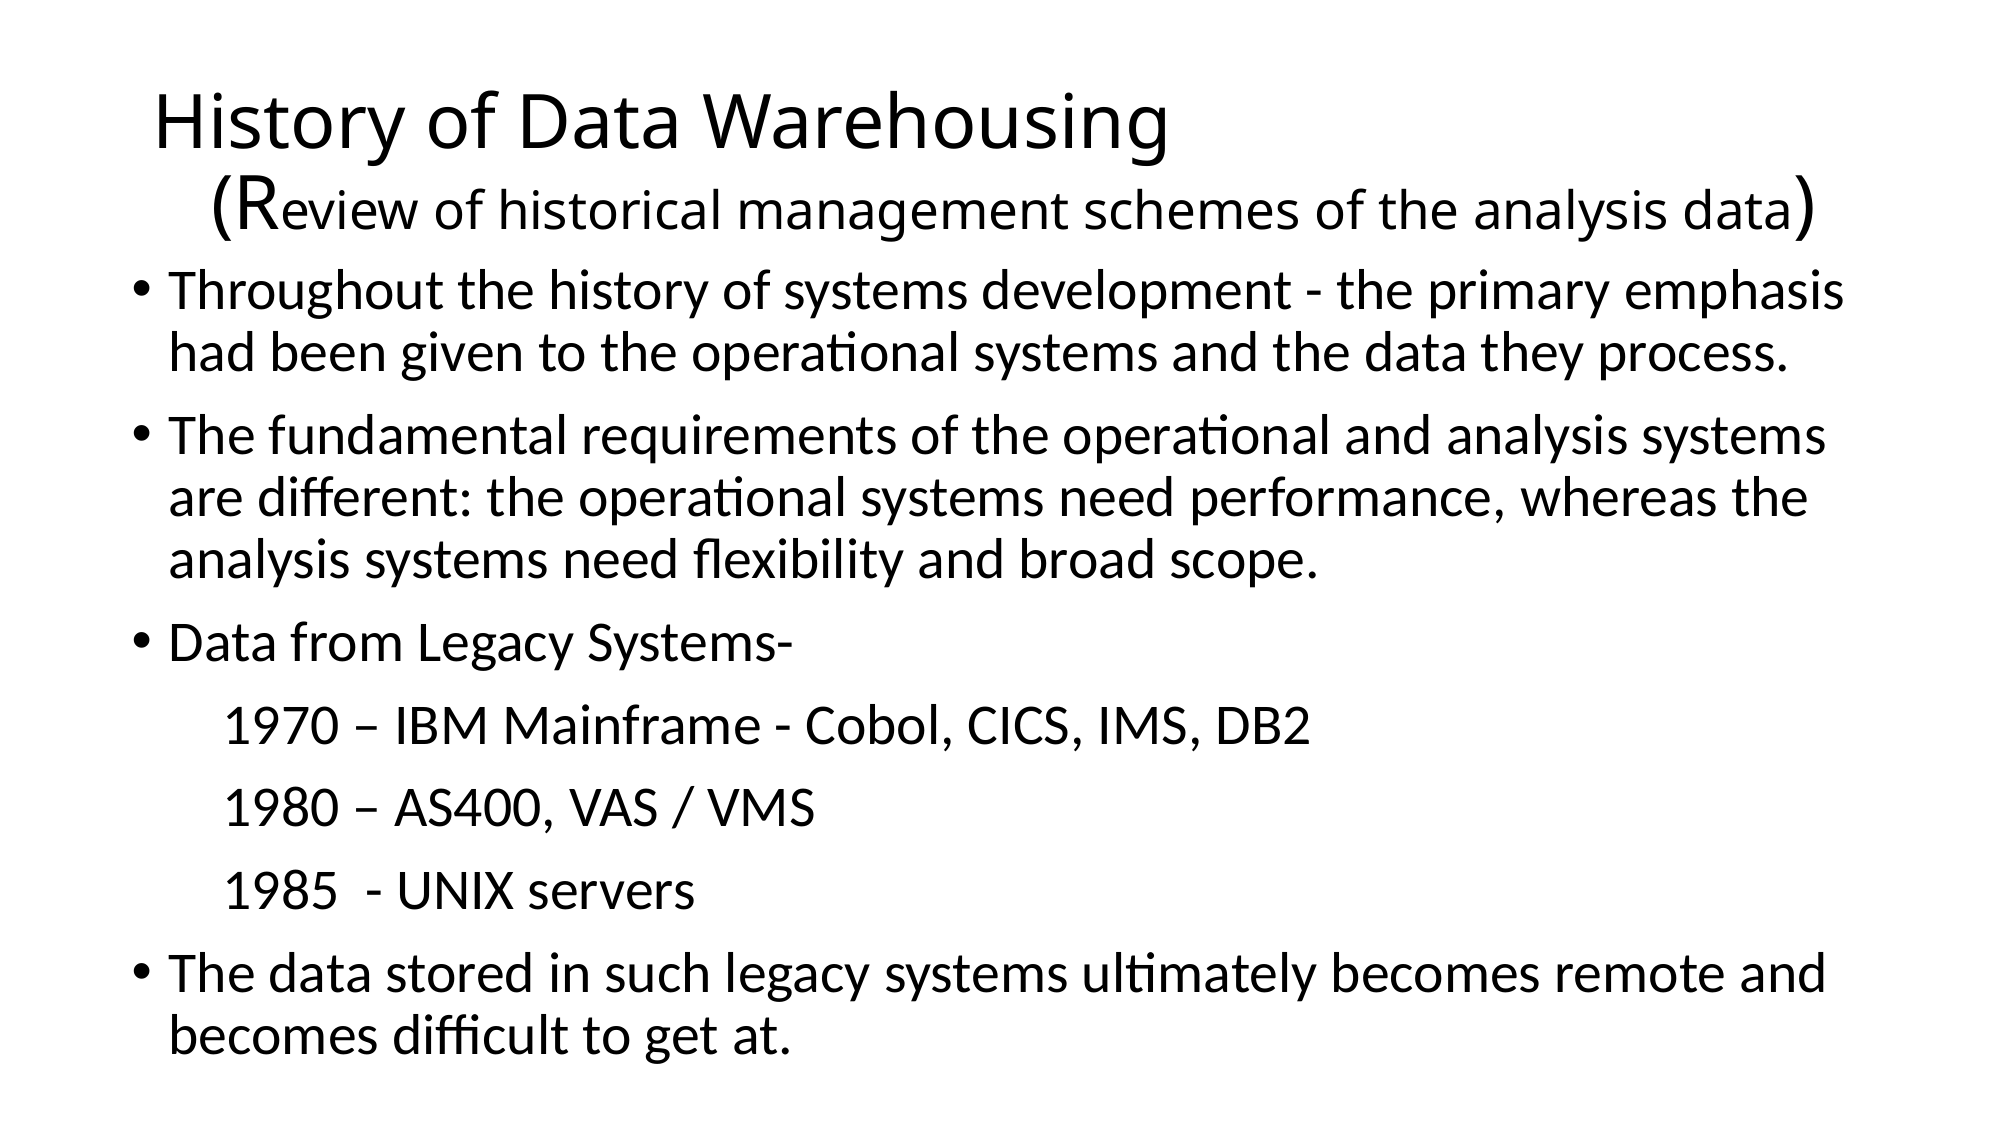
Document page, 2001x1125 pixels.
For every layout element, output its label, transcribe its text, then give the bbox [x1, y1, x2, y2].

title History of Data Warehousing (Review of historical management schemes of the analysis data) [137, 56, 1863, 251]
list Throughout the history of systems development - the primary emphasis had been given to the operational systems and the data they process. The fundamental requirements of the operational and analysis systems are different: the operational systems need performance, whereas the analysis systems need flexibility and broad scope. Data from Legacy Systems- 1970 – IBM Mainframe - Cobol, CICS, IMS, DB2 1980 – AS400, VAS / VMS 1985 - UNIX servers The data stored in such legacy systems ultimately becomes remote and becomes difficult to get at. [116, 251, 1884, 1083]
